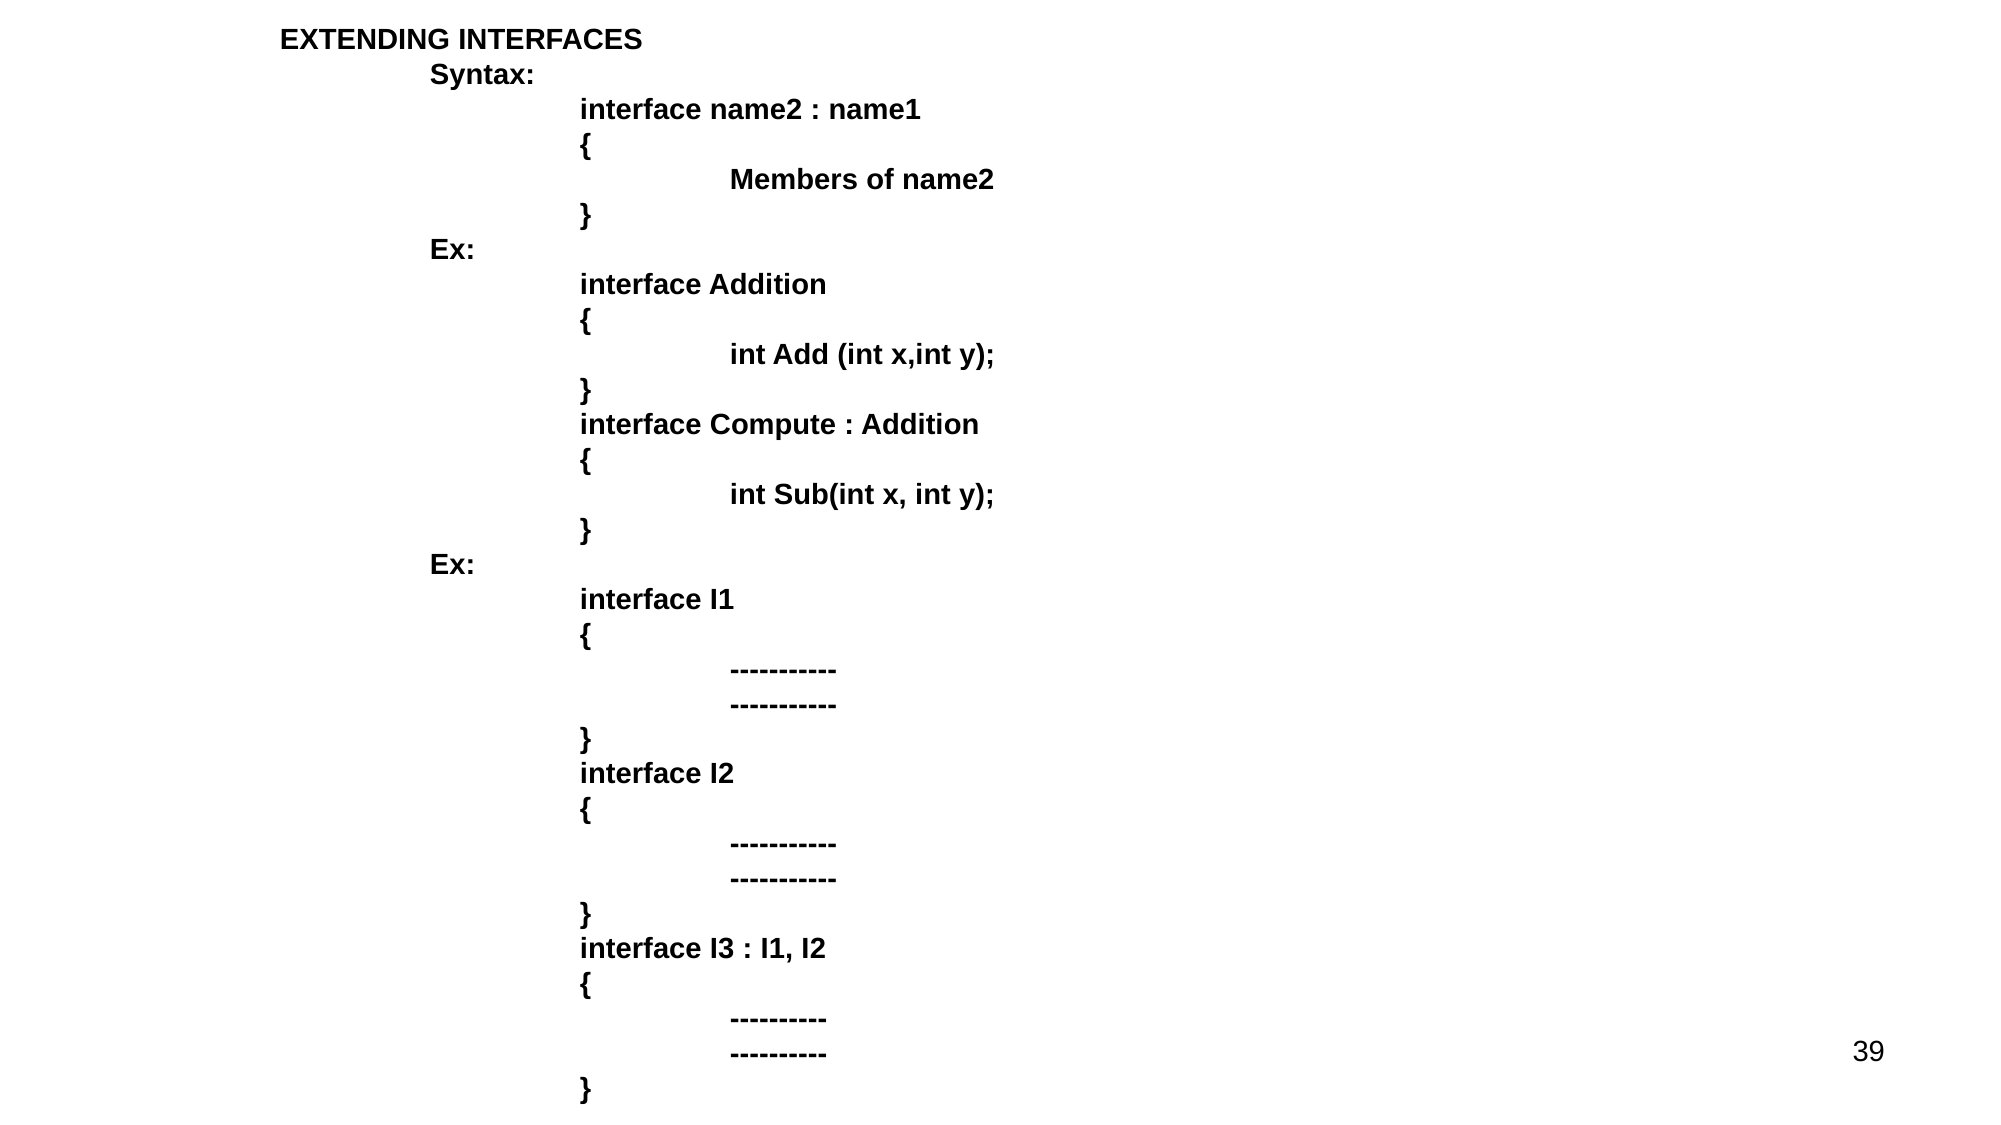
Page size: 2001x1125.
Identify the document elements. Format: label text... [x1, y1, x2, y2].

slide_number 39 [1433, 1024, 1900, 1103]
text_box EXTENDING INTERFACES Syntax: interface name2 : name1 { Members of name2 } Ex: interface Addition { int Add (int x,int y); } interface Compute : Addition { int Sub(int x, int y); } Ex: interface I1 { ----------- ----------- } interface I2 { ----------- ----------- } interface I3 : I1, I2 { ---------- ---------- } [265, 13, 1011, 1112]
